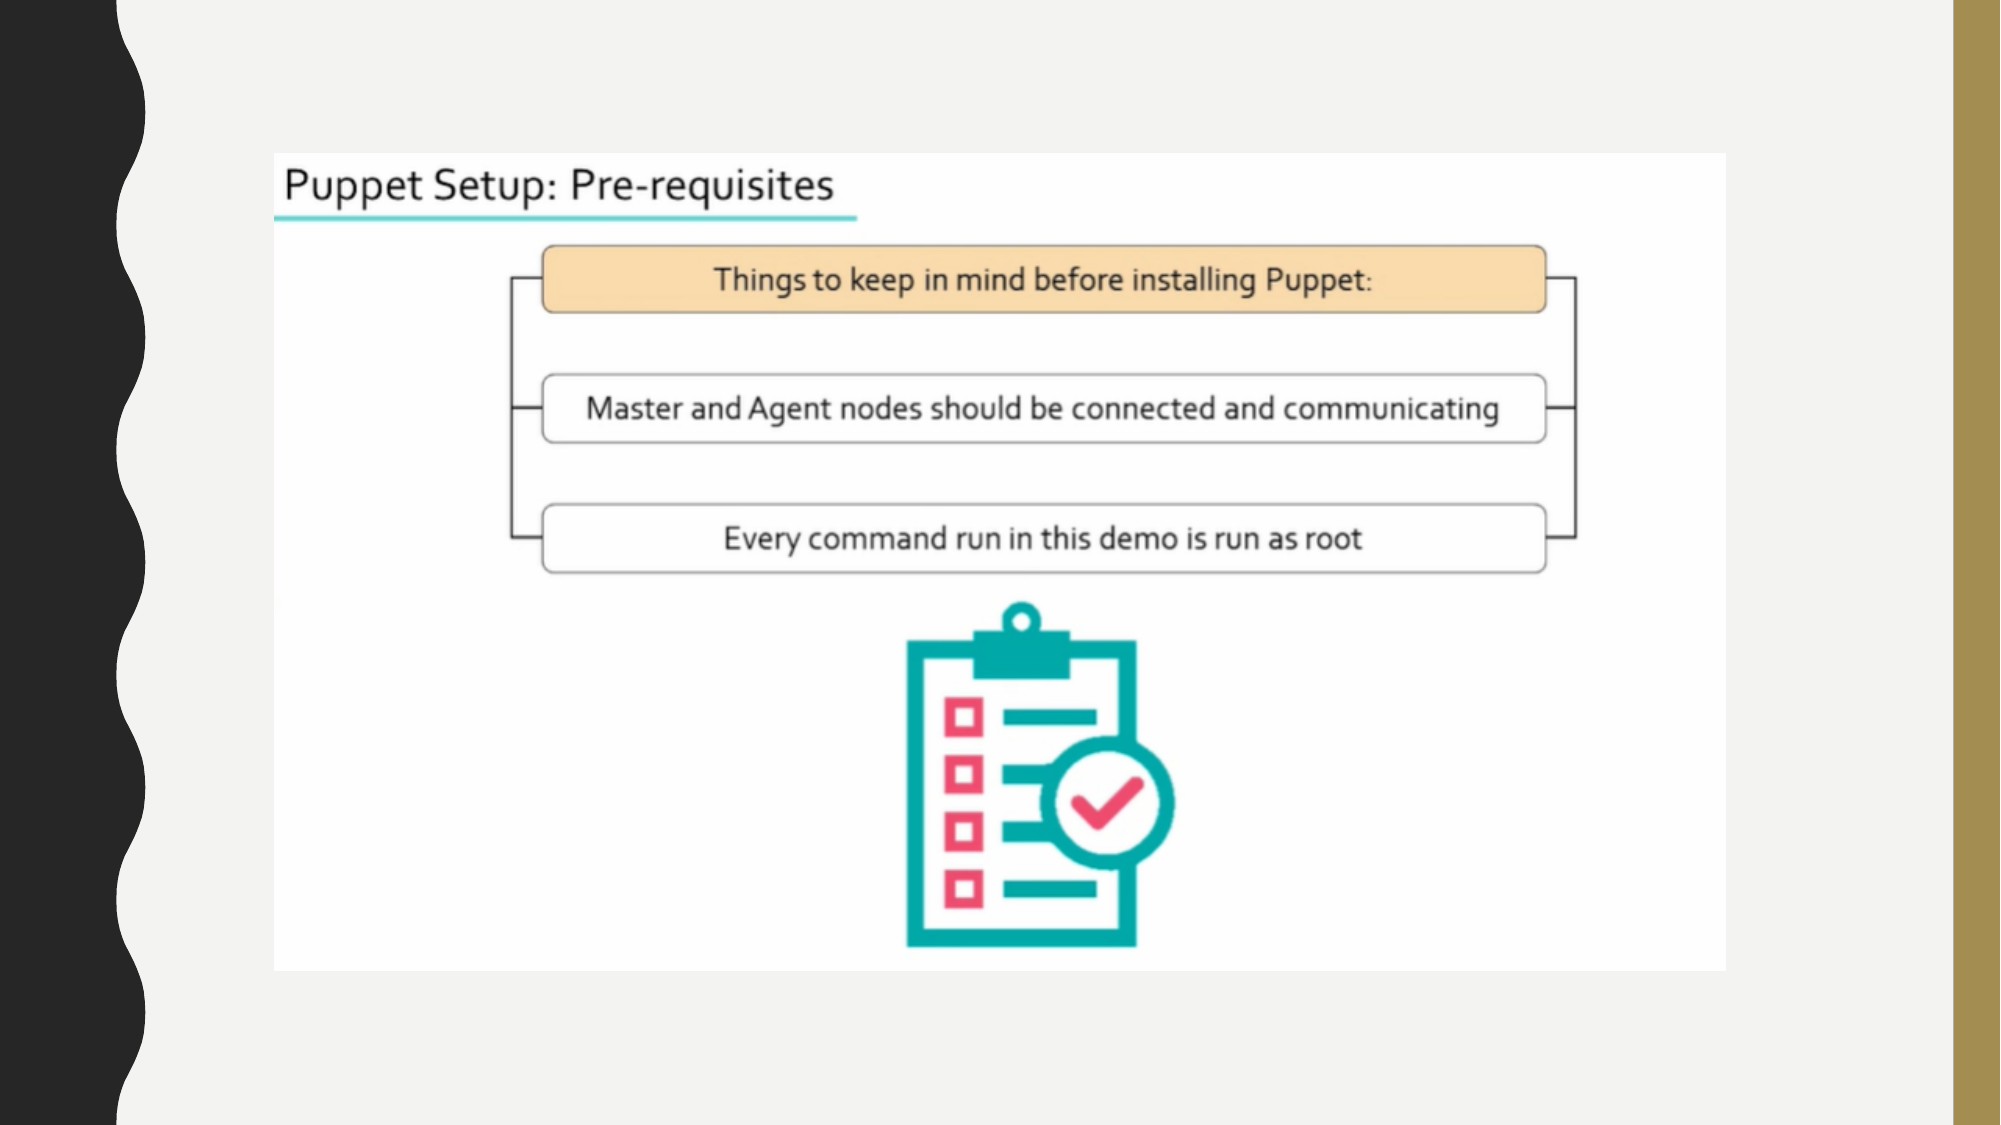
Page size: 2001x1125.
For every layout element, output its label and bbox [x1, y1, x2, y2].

picture [274, 153, 1726, 972]
